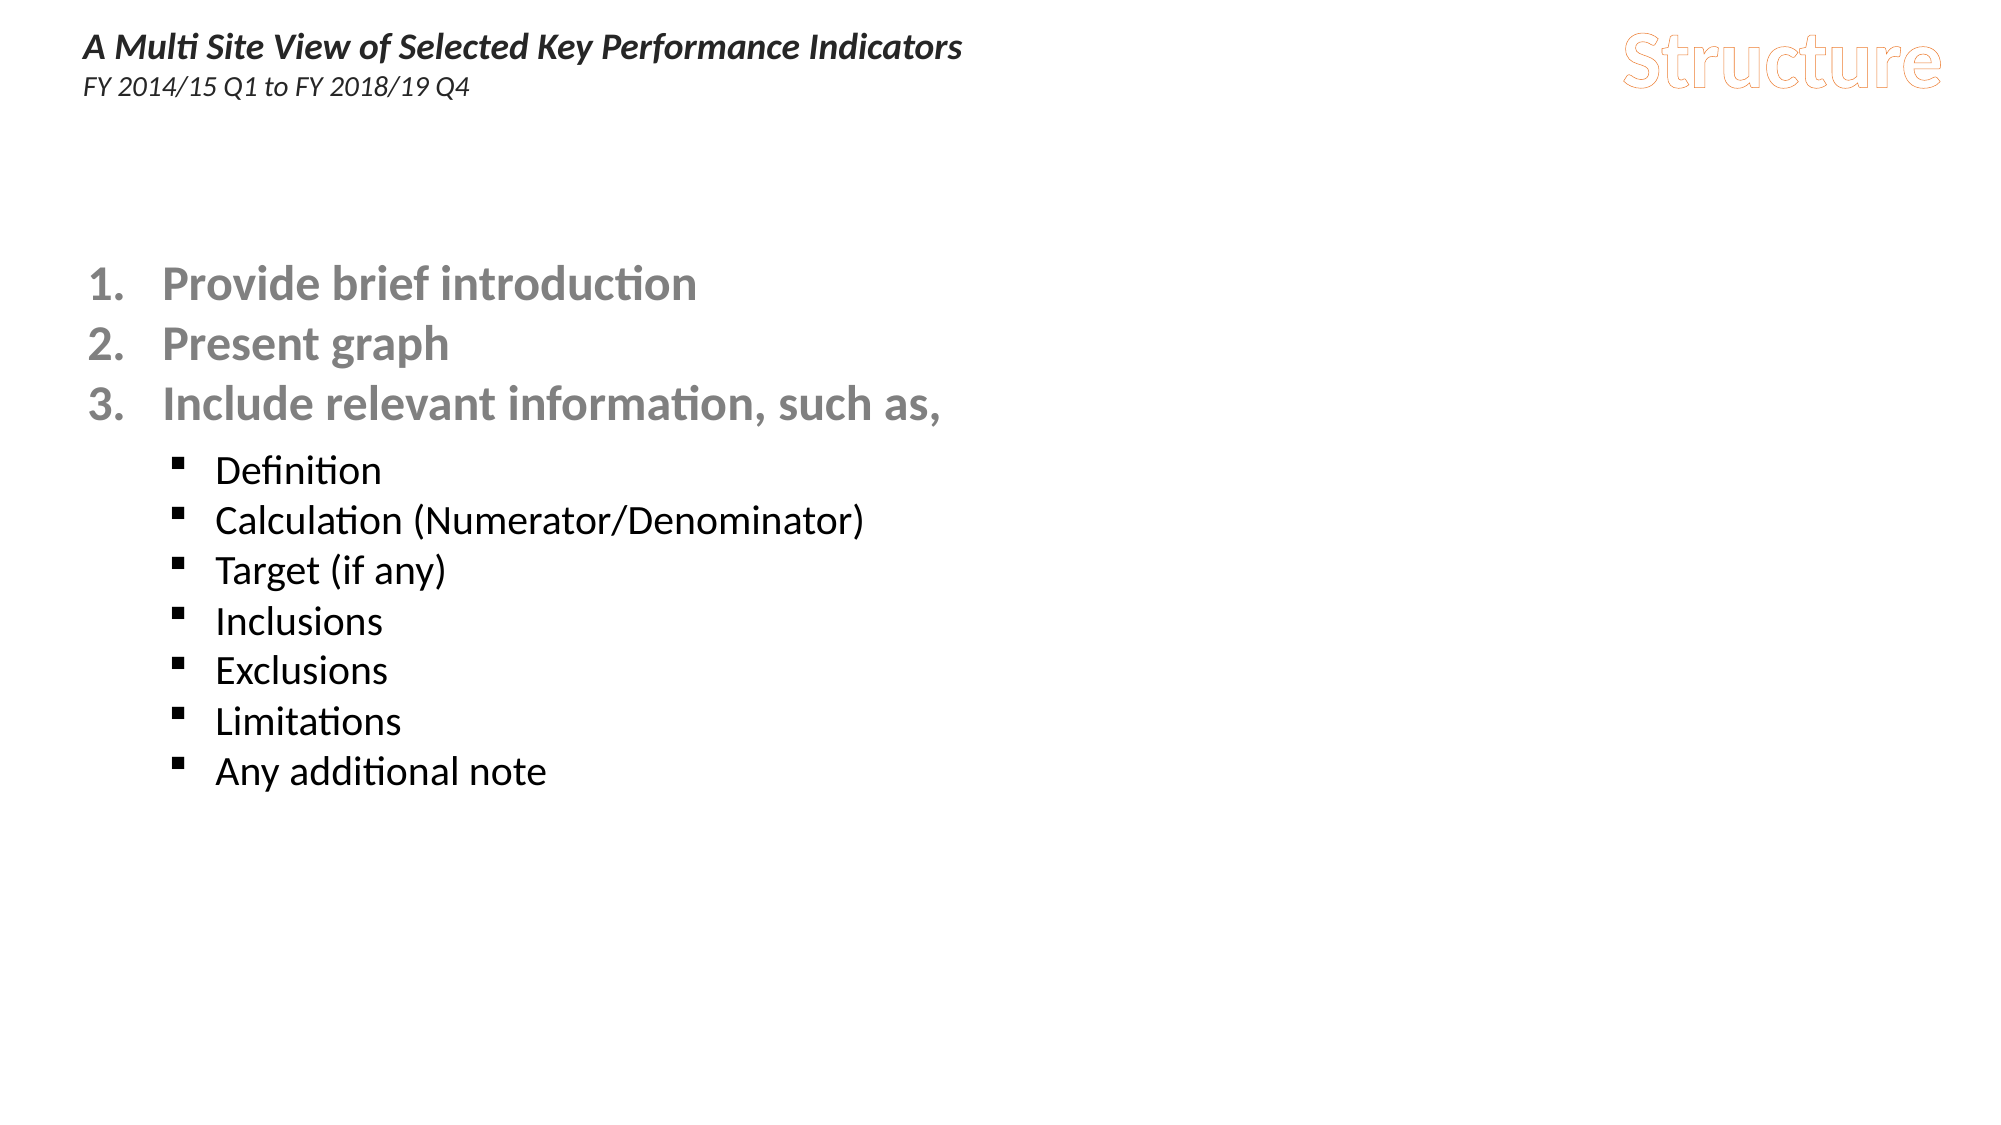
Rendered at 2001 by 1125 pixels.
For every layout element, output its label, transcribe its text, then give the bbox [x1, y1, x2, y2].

text_box Structure [1506, 0, 2000, 112]
text_box Definition Calculation (Numerator/Denominator) Target (if any) Inclusions Exclusions Limitations Any additional note [156, 425, 1763, 768]
text_box Provide brief introduction Present graph Include relevant information, such as, [72, 243, 960, 439]
text_box A Multi Site View of Selected Key Performance Indicators FY 2014/15 Q1 to FY 2018/19 Q4 [68, 14, 1666, 155]
